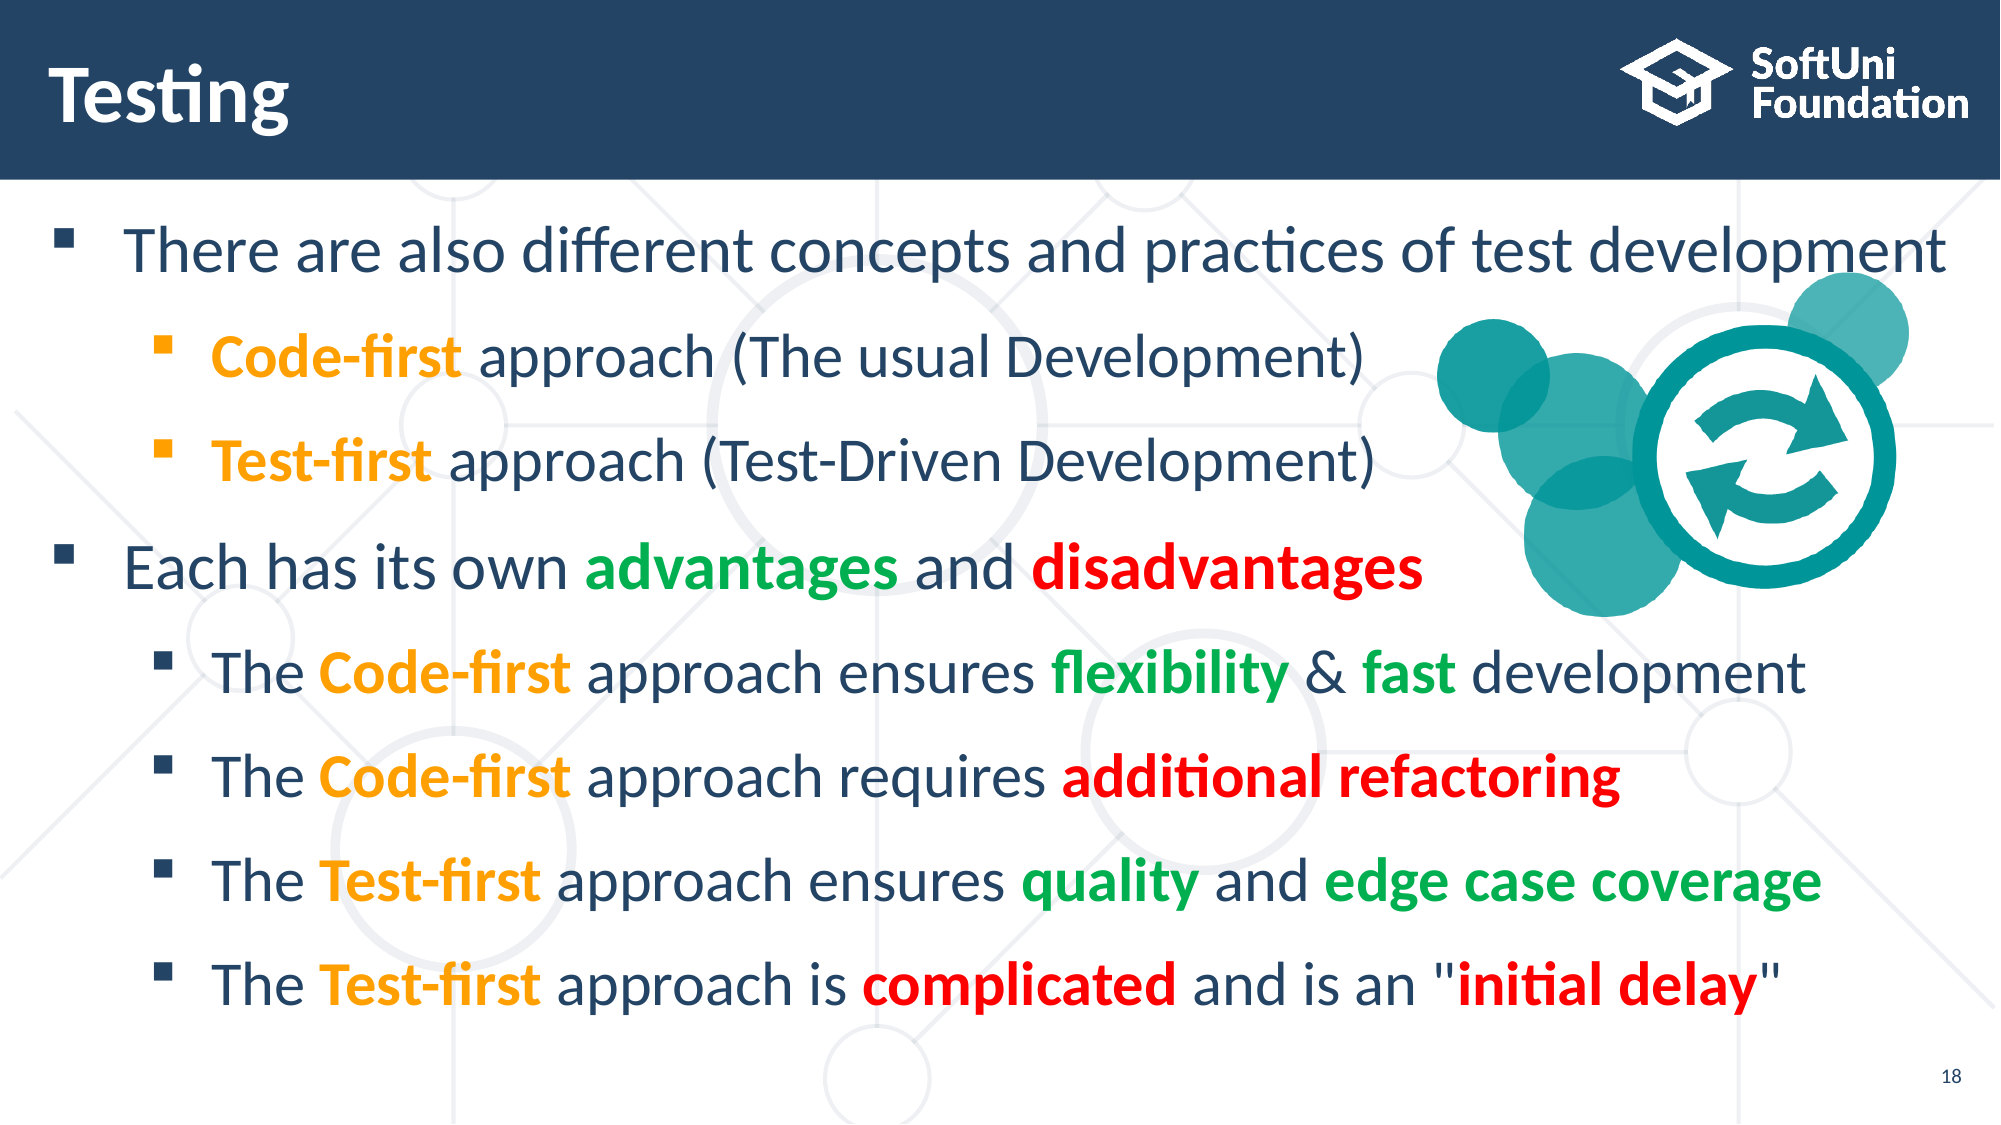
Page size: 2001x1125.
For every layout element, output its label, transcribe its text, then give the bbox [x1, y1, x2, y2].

title Testing [31, 16, 1591, 162]
picture [1619, 38, 1968, 126]
slide_number 18 [1897, 1049, 1968, 1101]
picture [1424, 234, 1933, 623]
list There are also different concepts and practices of test development Code-first approach (The usual Development) Test-first approach (Test-Driven Development) Each has its own advantages and disadvantages The Code-first approach ensures flexibility & fast development The Code-first approach requires additional refactoring The Test-first approach ensures quality and edge case coverage The Test-first approach is complicated and is an "initial delay" [31, 196, 1985, 1101]
